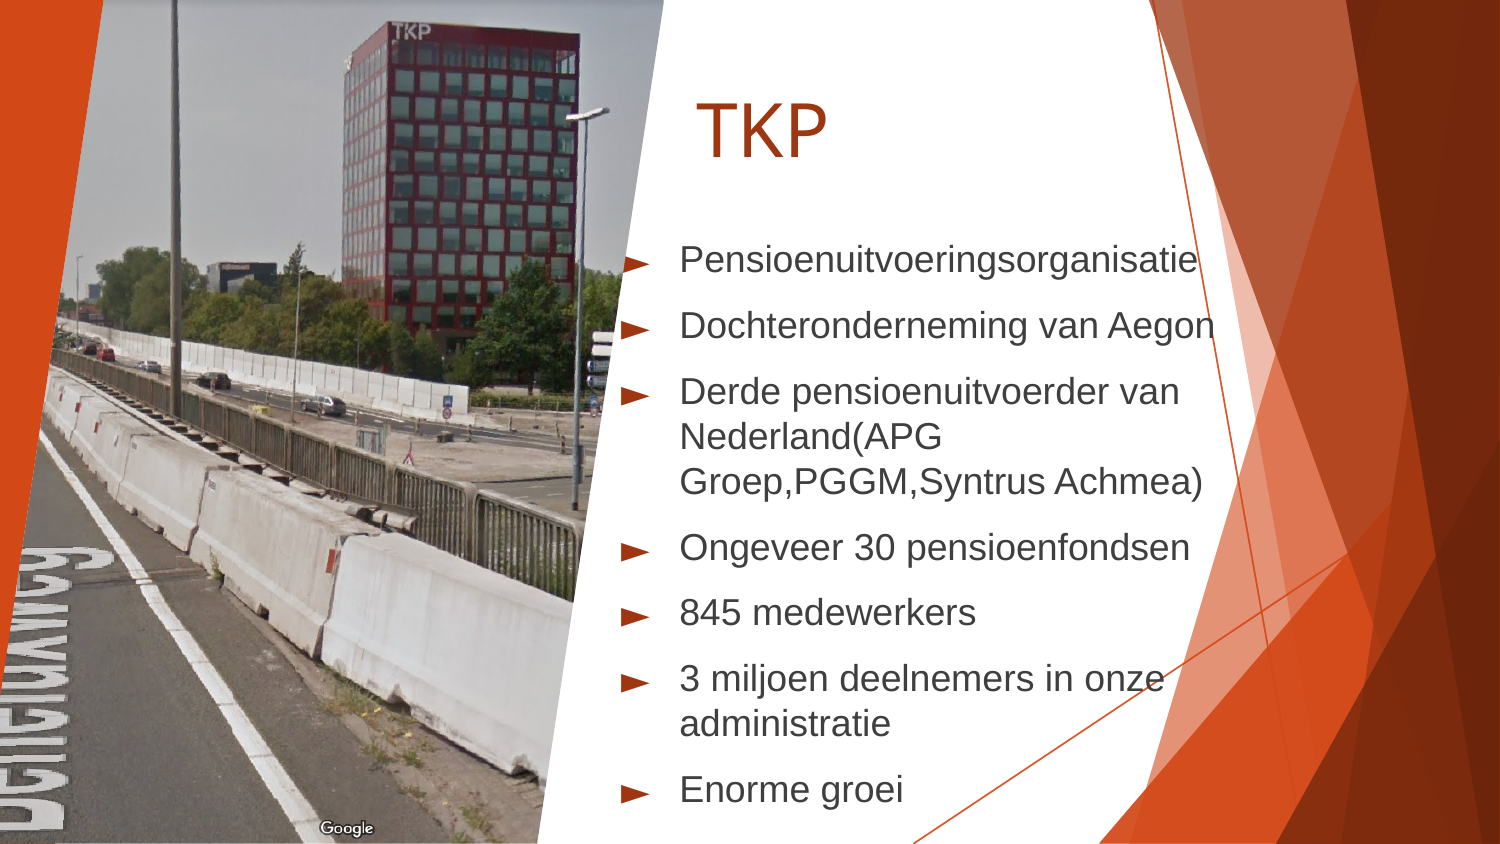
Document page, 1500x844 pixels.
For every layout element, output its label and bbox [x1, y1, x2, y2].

picture [0, 0, 664, 844]
text_box [666, 0, 1500, 844]
